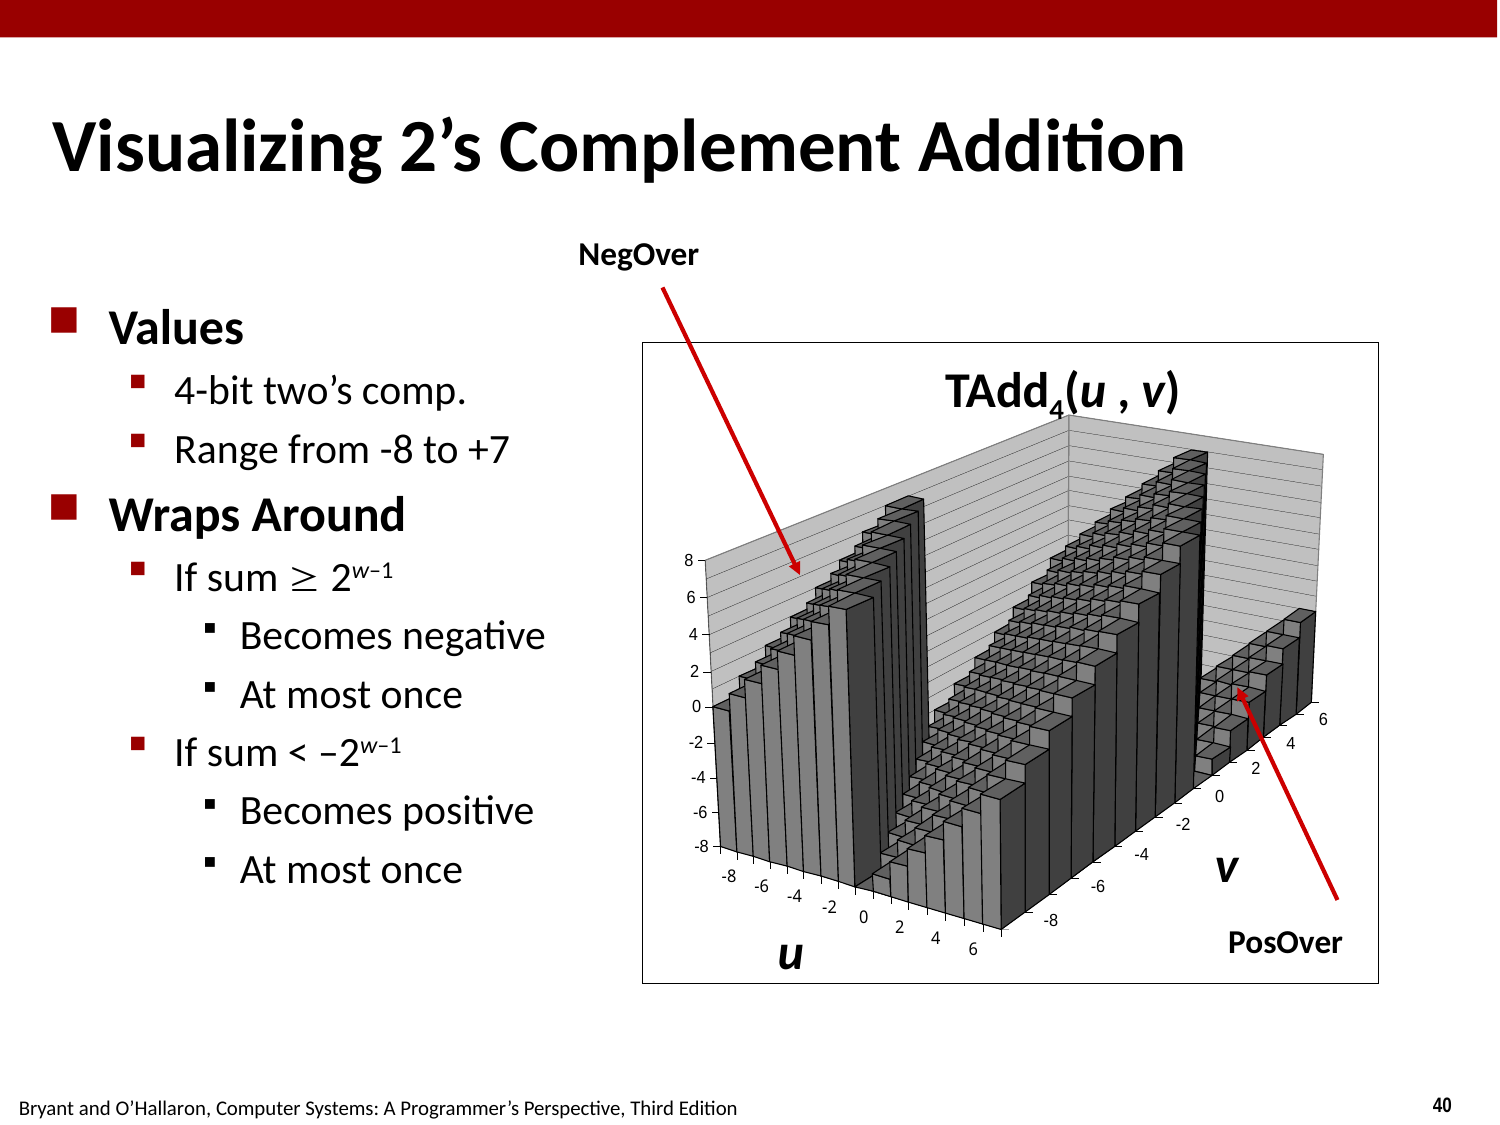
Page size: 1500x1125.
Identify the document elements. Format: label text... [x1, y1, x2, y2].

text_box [637, 337, 1386, 990]
text_box NegOver [563, 224, 715, 280]
title Visualizing 2’s Complement Addition [37, 96, 1348, 188]
list Values 4-bit two’s comp. Range from -8 to +7 Wraps Around If sum  2w–1 Becomes negative At most once If sum < –2w–1 Becomes positive At most once [37, 287, 588, 1042]
